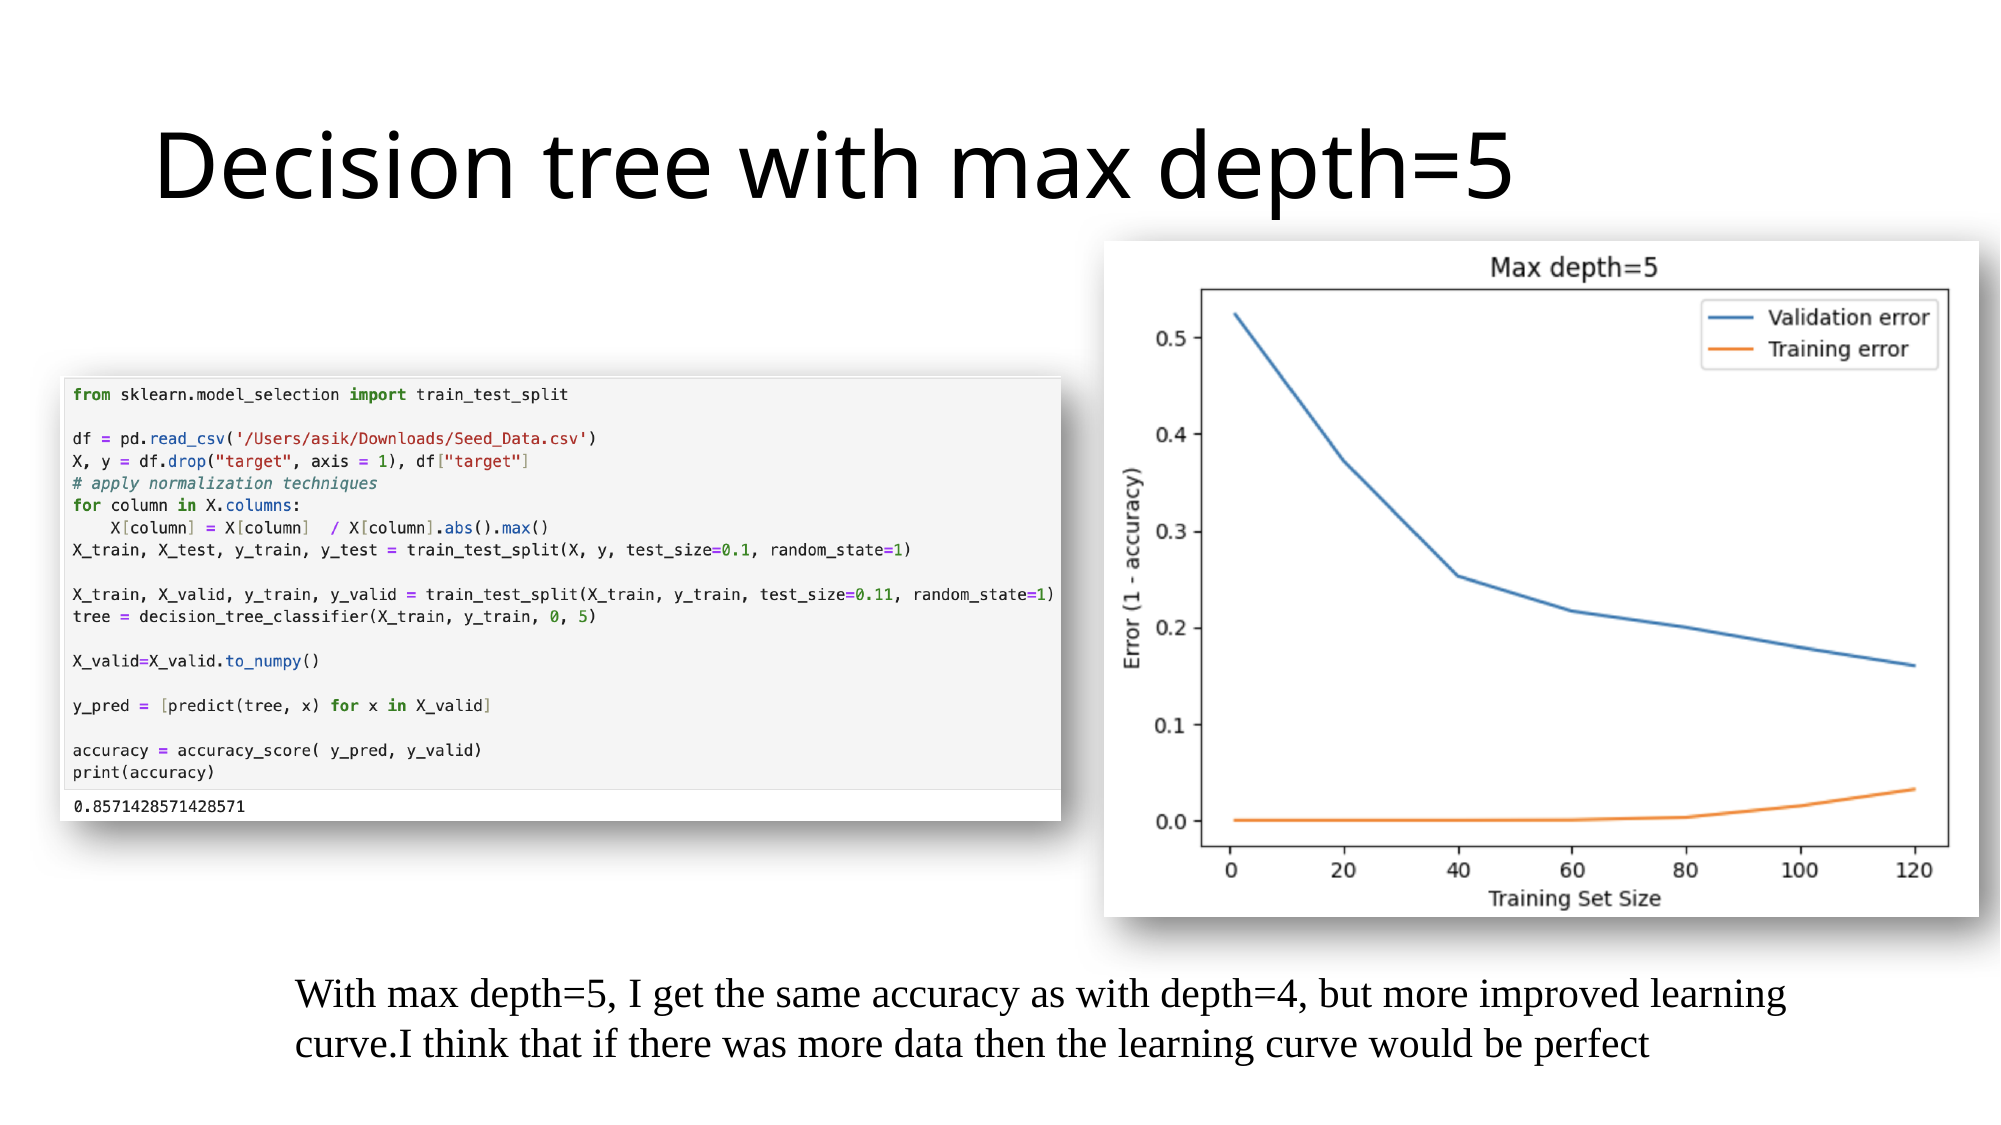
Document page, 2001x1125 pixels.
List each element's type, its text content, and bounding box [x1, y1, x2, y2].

text_box With max depth=5, I get the same accuracy as with depth=4, but more improved learning curve.I think that if there was more data then the learning curve would be perfect [280, 958, 1894, 1074]
picture [1104, 240, 1979, 917]
title Decision tree with max depth=5 [137, 59, 1863, 278]
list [59, 376, 1061, 821]
